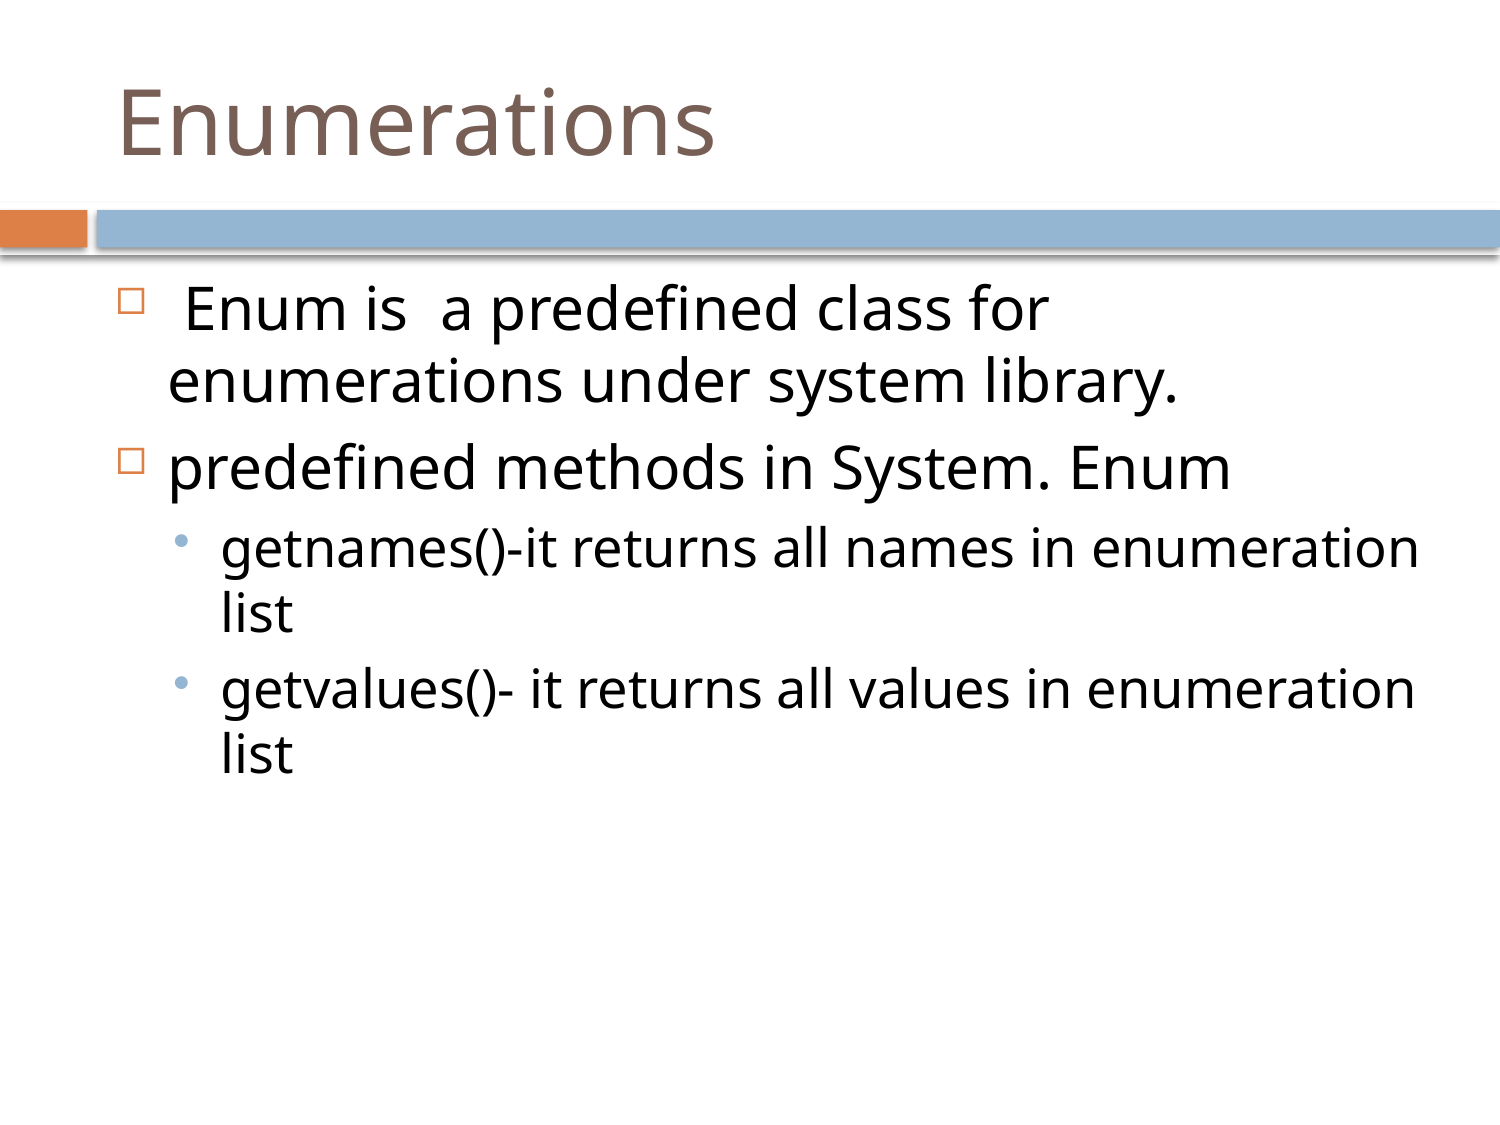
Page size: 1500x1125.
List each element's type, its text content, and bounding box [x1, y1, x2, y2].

title Enumerations [100, 37, 1438, 200]
list Enum is a predefined class for enumerations under system library. predefined methods in System. Enum getnames()-it returns all names in enumeration list getvalues()- it returns all values in enumeration list [100, 262, 1438, 1000]
